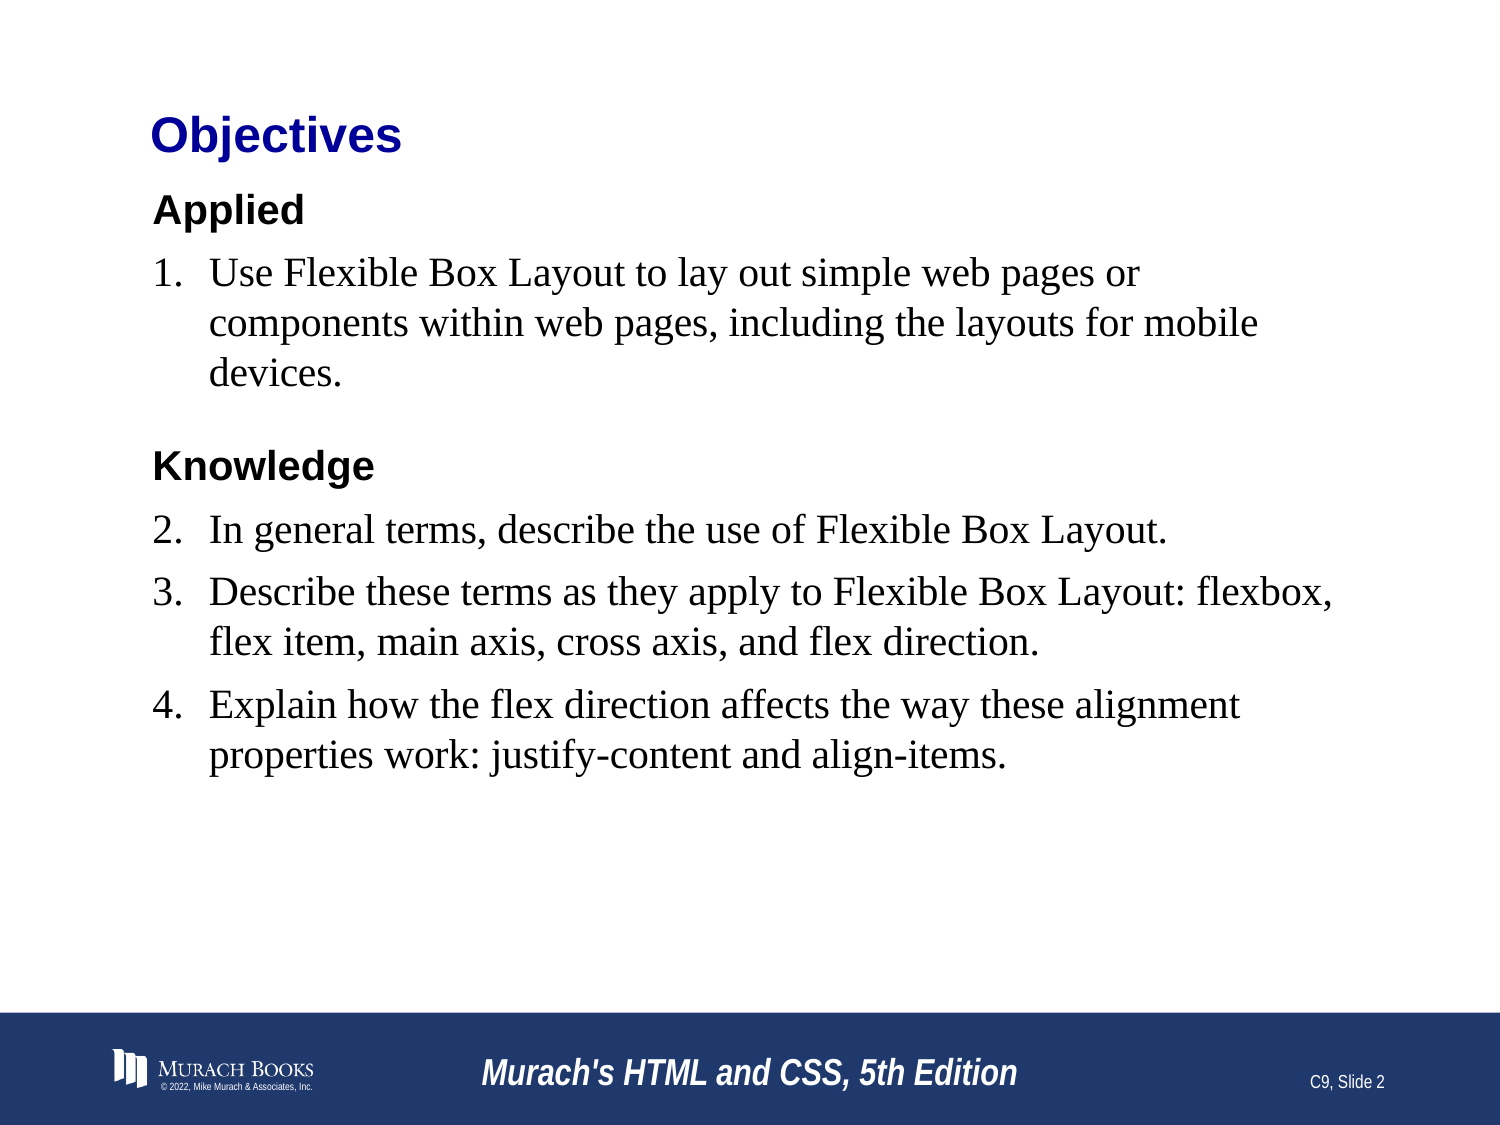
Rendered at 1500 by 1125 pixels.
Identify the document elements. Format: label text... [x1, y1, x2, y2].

slide_number C9, Slide 2 [1087, 1025, 1400, 1100]
footer © 2022, Mike Murach & Associates, Inc. [12, 1025, 463, 1100]
list Applied Use Flexible Box Layout to lay out simple web pages or components within web pages, including the layouts for mobile devices. Knowledge In general terms, describe the use of Flexible Box Layout. Describe these terms as they apply to Flexible Box Layout: flexbox, flex item, main axis, cross axis, and flex direction. Explain how the flex direction affects the way these alignment properties work: justify-content and align-items. [137, 174, 1350, 975]
title Objectives [150, 102, 1350, 164]
slide_number Murach's HTML and CSS, 5th Edition [463, 1025, 1050, 1100]
